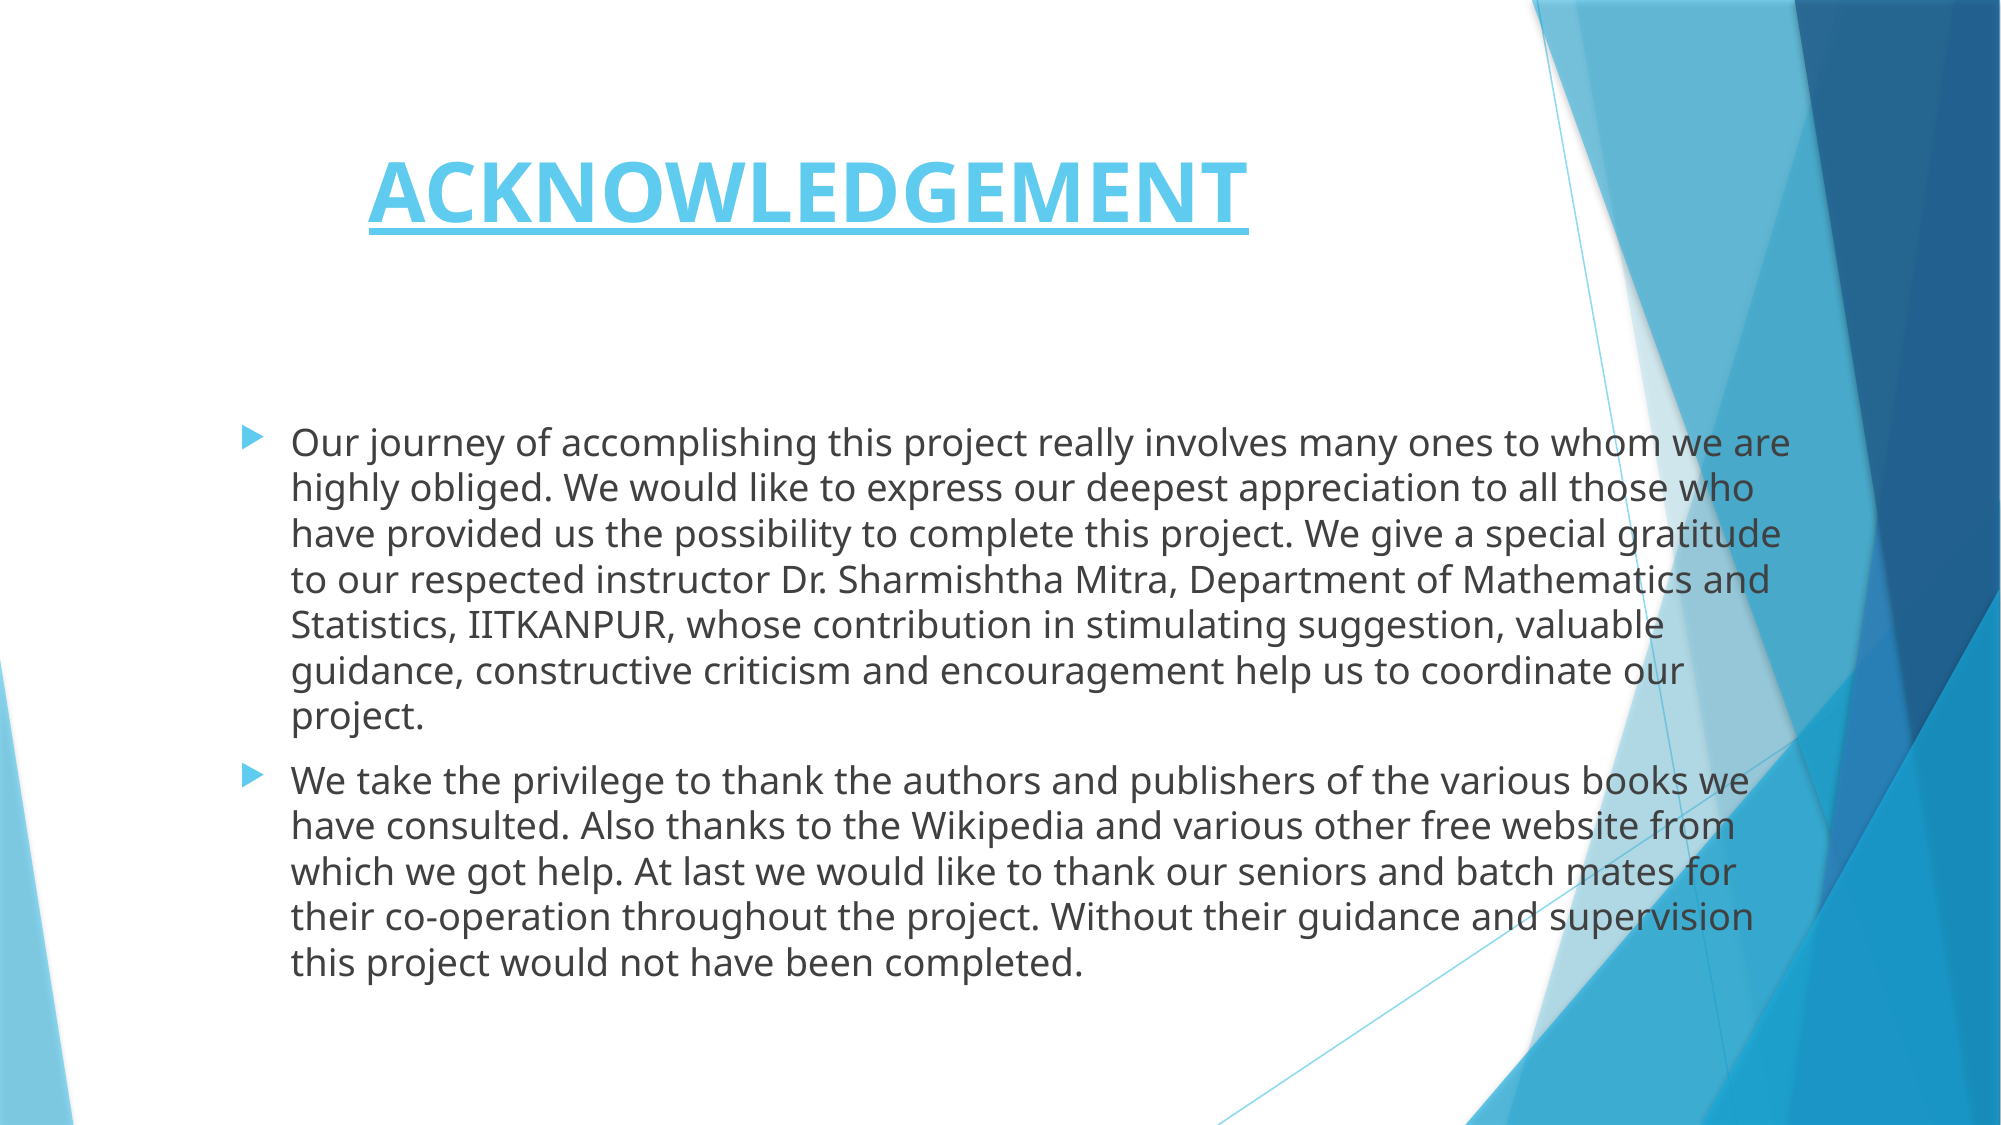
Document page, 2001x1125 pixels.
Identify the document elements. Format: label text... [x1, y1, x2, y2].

title ACKNOWLEDGEMENT [157, 131, 1462, 331]
list Our journey of accomplishing this project really involves many ones to whom we are highly obliged. We would like to express our deepest appreciation to all those who have provided us the possibility to complete this project. We give a special gratitude to our respected instructor Dr. Sharmishtha Mitra, Department of Mathematics and Statistics, IITKANPUR, whose contribution in stimulating suggestion, valuable guidance, constructive criticism and encouragement help us to coordinate our project. We take the privilege to thank the authors and publishers of the various books we have consulted. Also thanks to the Wikipedia and various other free website from which we got help. At last we would like to thank our seniors and batch mates for their co-operation throughout the project. Without their guidance and supervision this project would not have been completed. [224, 408, 1817, 994]
